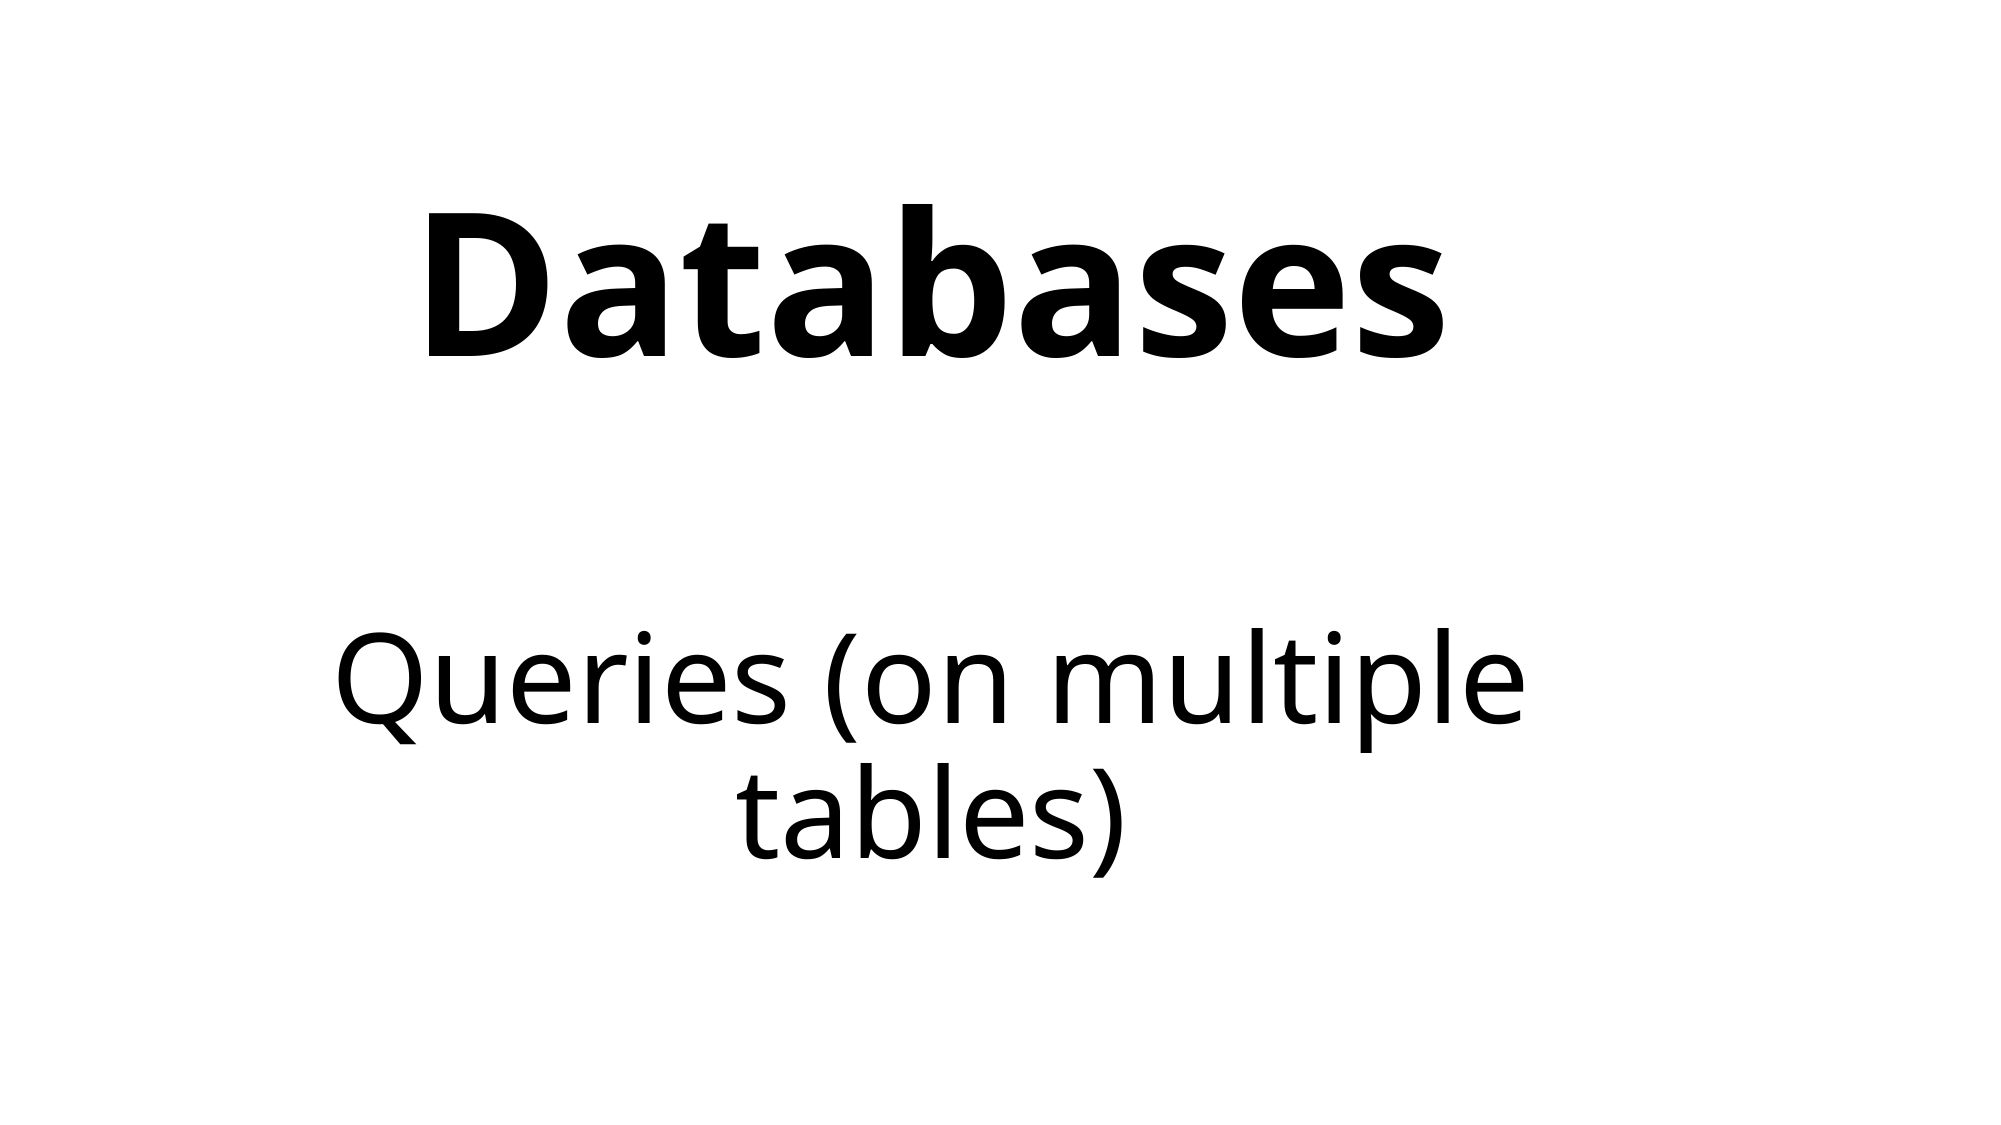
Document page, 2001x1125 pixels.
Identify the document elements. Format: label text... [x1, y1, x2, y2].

title Databases Queries (on multiple tables) [181, 128, 1682, 894]
